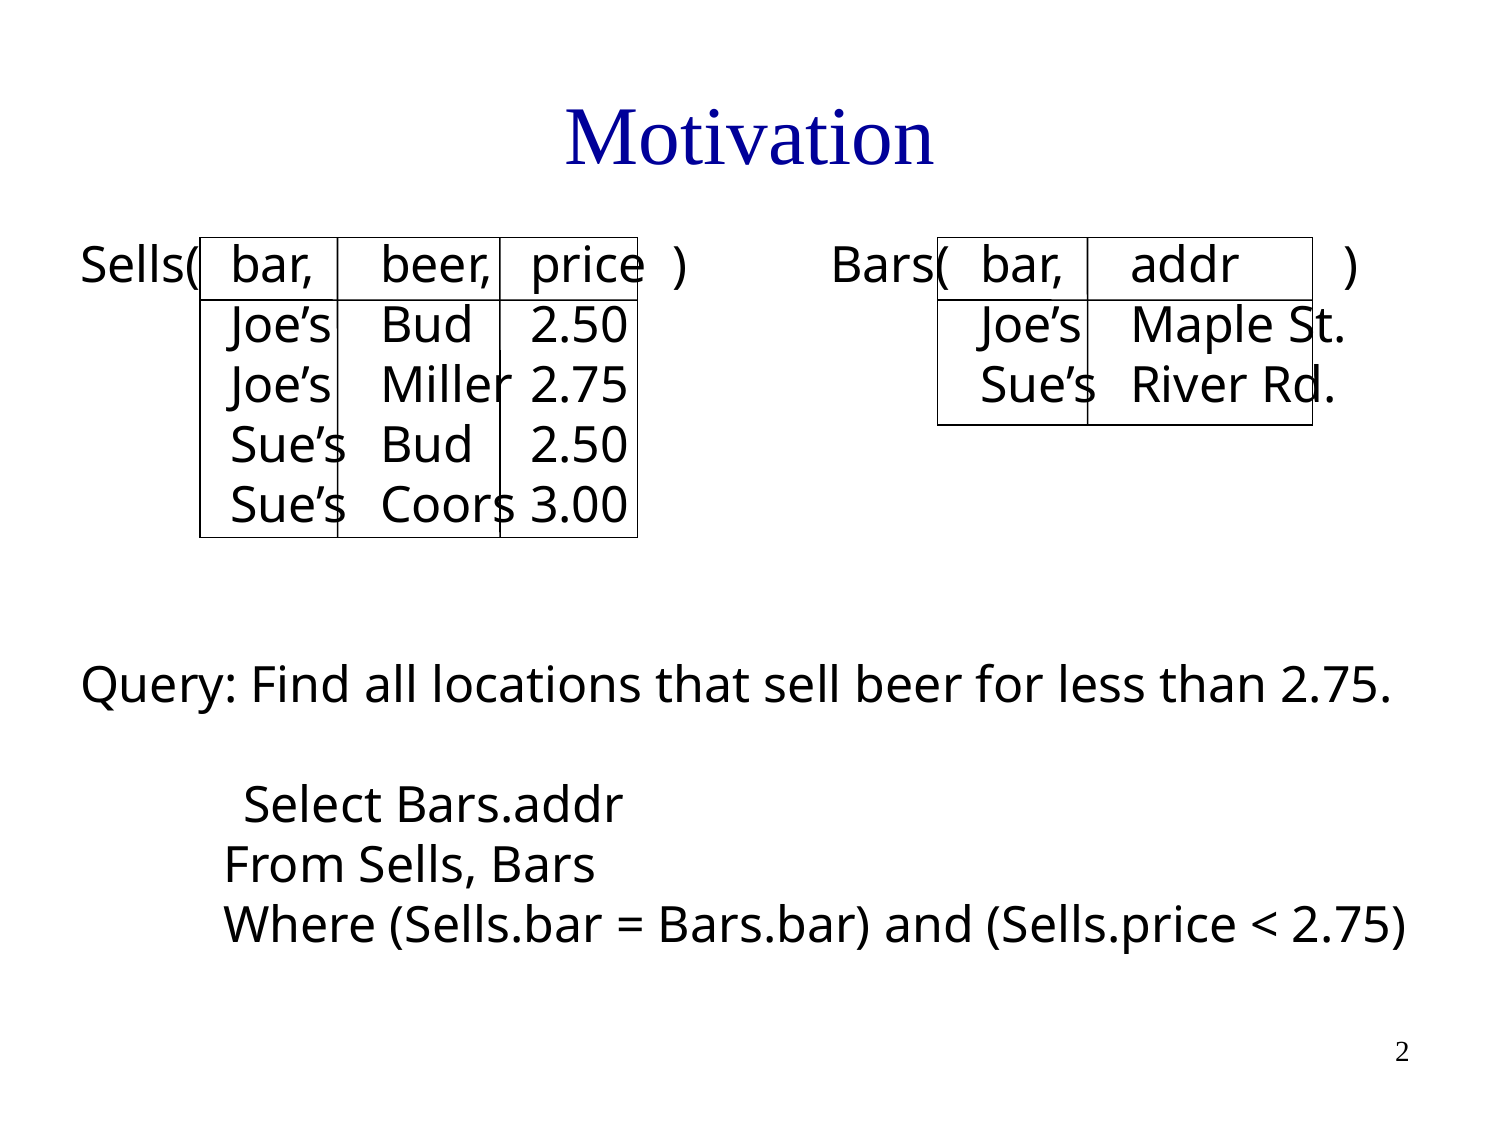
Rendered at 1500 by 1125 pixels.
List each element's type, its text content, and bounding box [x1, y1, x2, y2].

text_box [1088, 237, 1313, 300]
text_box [199, 237, 638, 538]
text_box [1088, 301, 1313, 425]
text_box [937, 301, 1087, 425]
title Motivation [112, 37, 1388, 224]
text_box Sells( bar, beer, price ) Bars( bar, addr ) Joe’s Bud 2.50 Joe’s Maple St. Joe’s Miller 2.75 Sue’s River Rd. Sue’s Bud 2.50 Sue’s Coors 3.00 Query: Find all locations that sell beer for less than 2.75. Select Bars.addr From Sells, Bars Where (Sells.bar = Bars.bar) and (Sells.price < 2.75) [65, 224, 1422, 960]
slide_number 2 [1112, 1024, 1426, 1101]
text_box [937, 237, 1087, 300]
